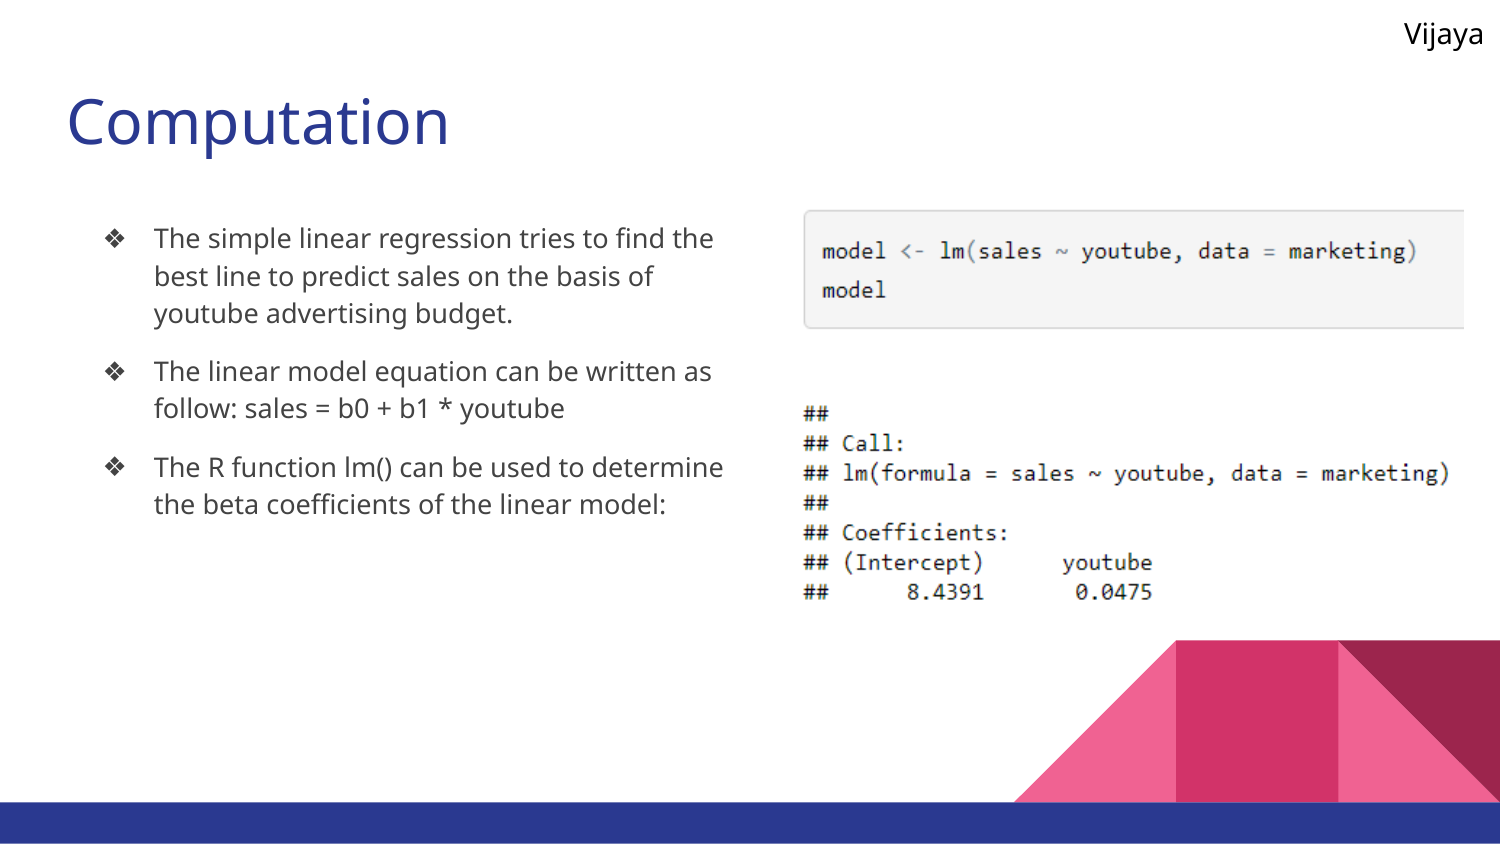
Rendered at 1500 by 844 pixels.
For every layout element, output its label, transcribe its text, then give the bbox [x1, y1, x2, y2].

text_box Vijaya [1389, 0, 1500, 43]
title Computation [51, 67, 1449, 167]
picture [800, 204, 1465, 640]
list The simple linear regression tries to find the best line to predict sales on the basis of youtube advertising budget. The linear model equation can be written as follow: sales = b0 + b1 * youtube The R function lm() can be used to determine the beta coefficients of the linear model: [63, 201, 763, 750]
